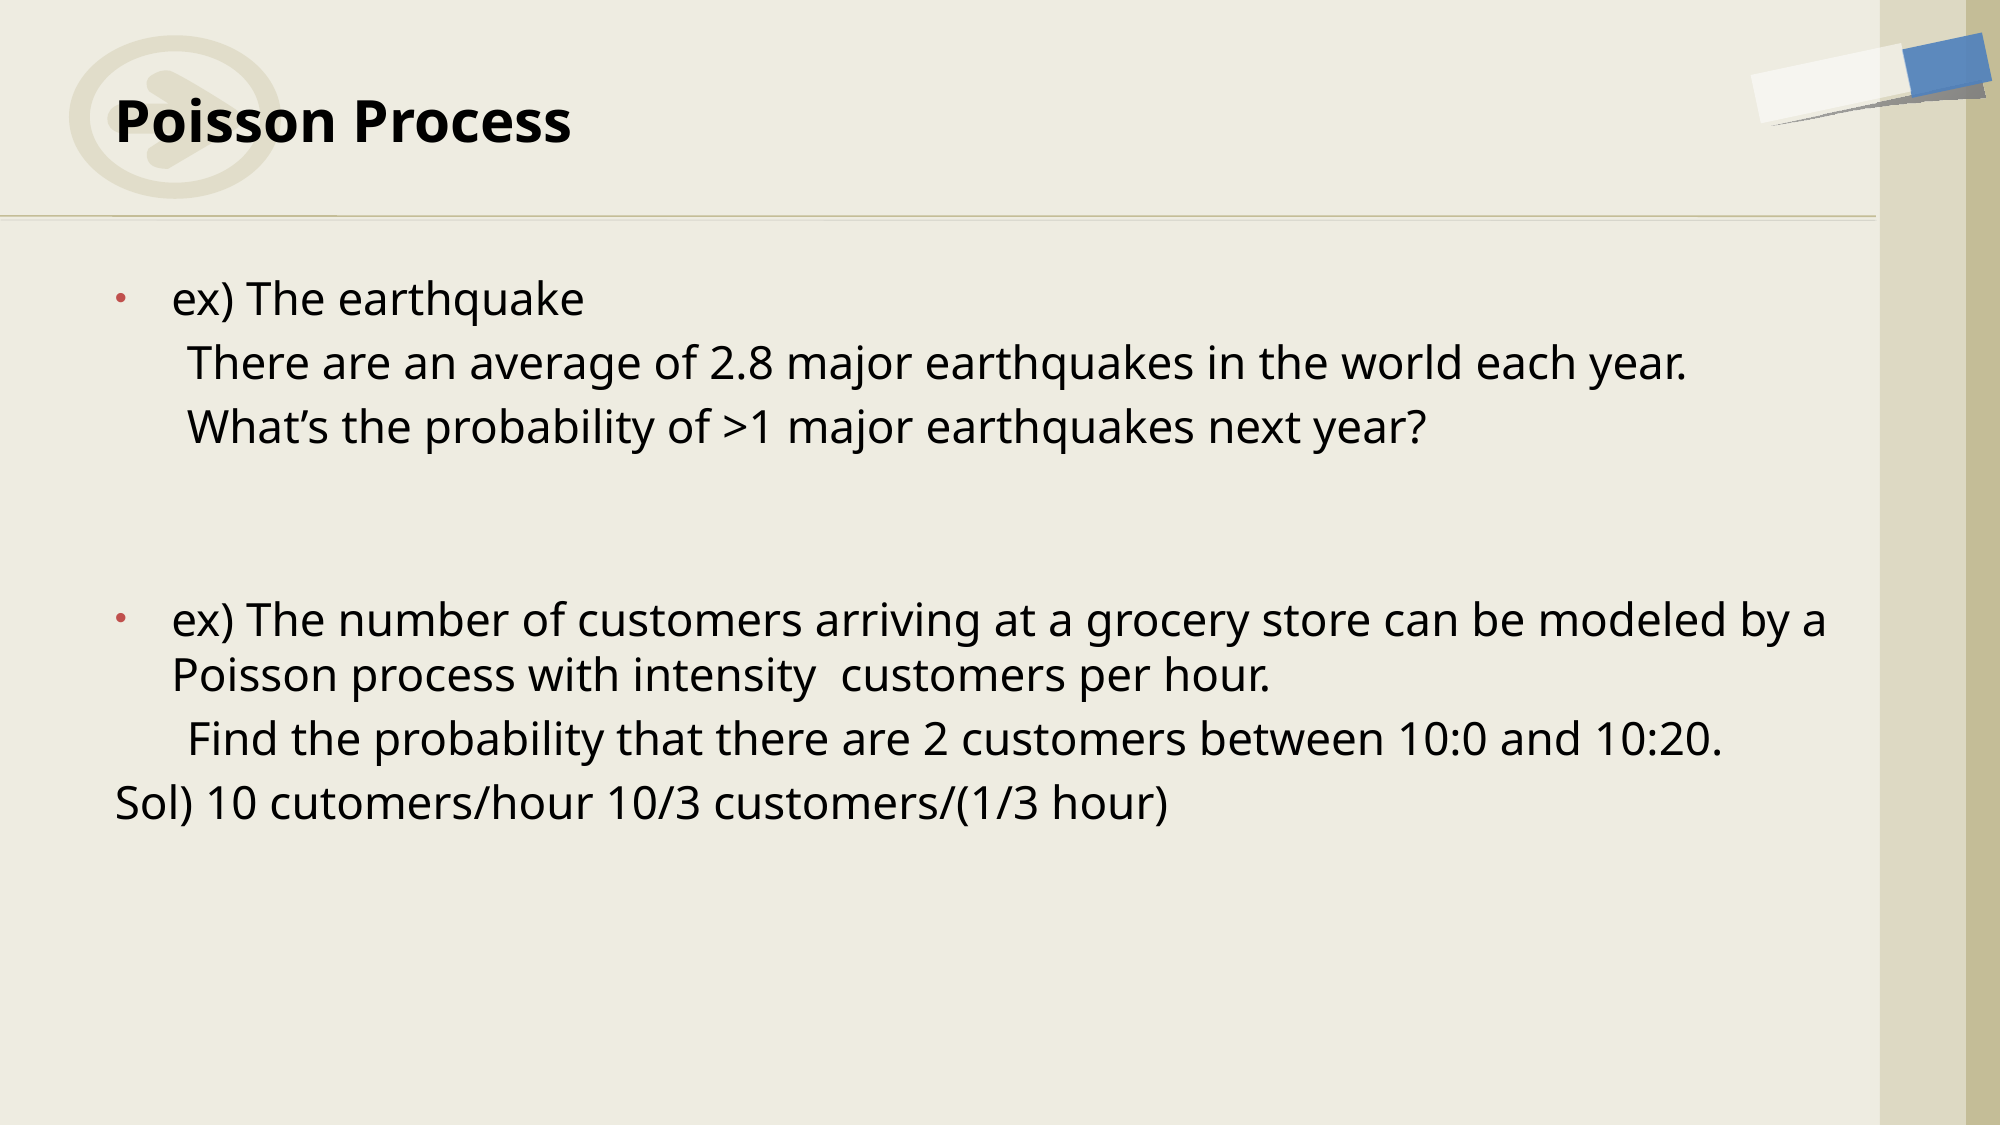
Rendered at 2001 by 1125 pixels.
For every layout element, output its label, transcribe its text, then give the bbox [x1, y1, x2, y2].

title Poisson Process [99, 24, 1900, 213]
